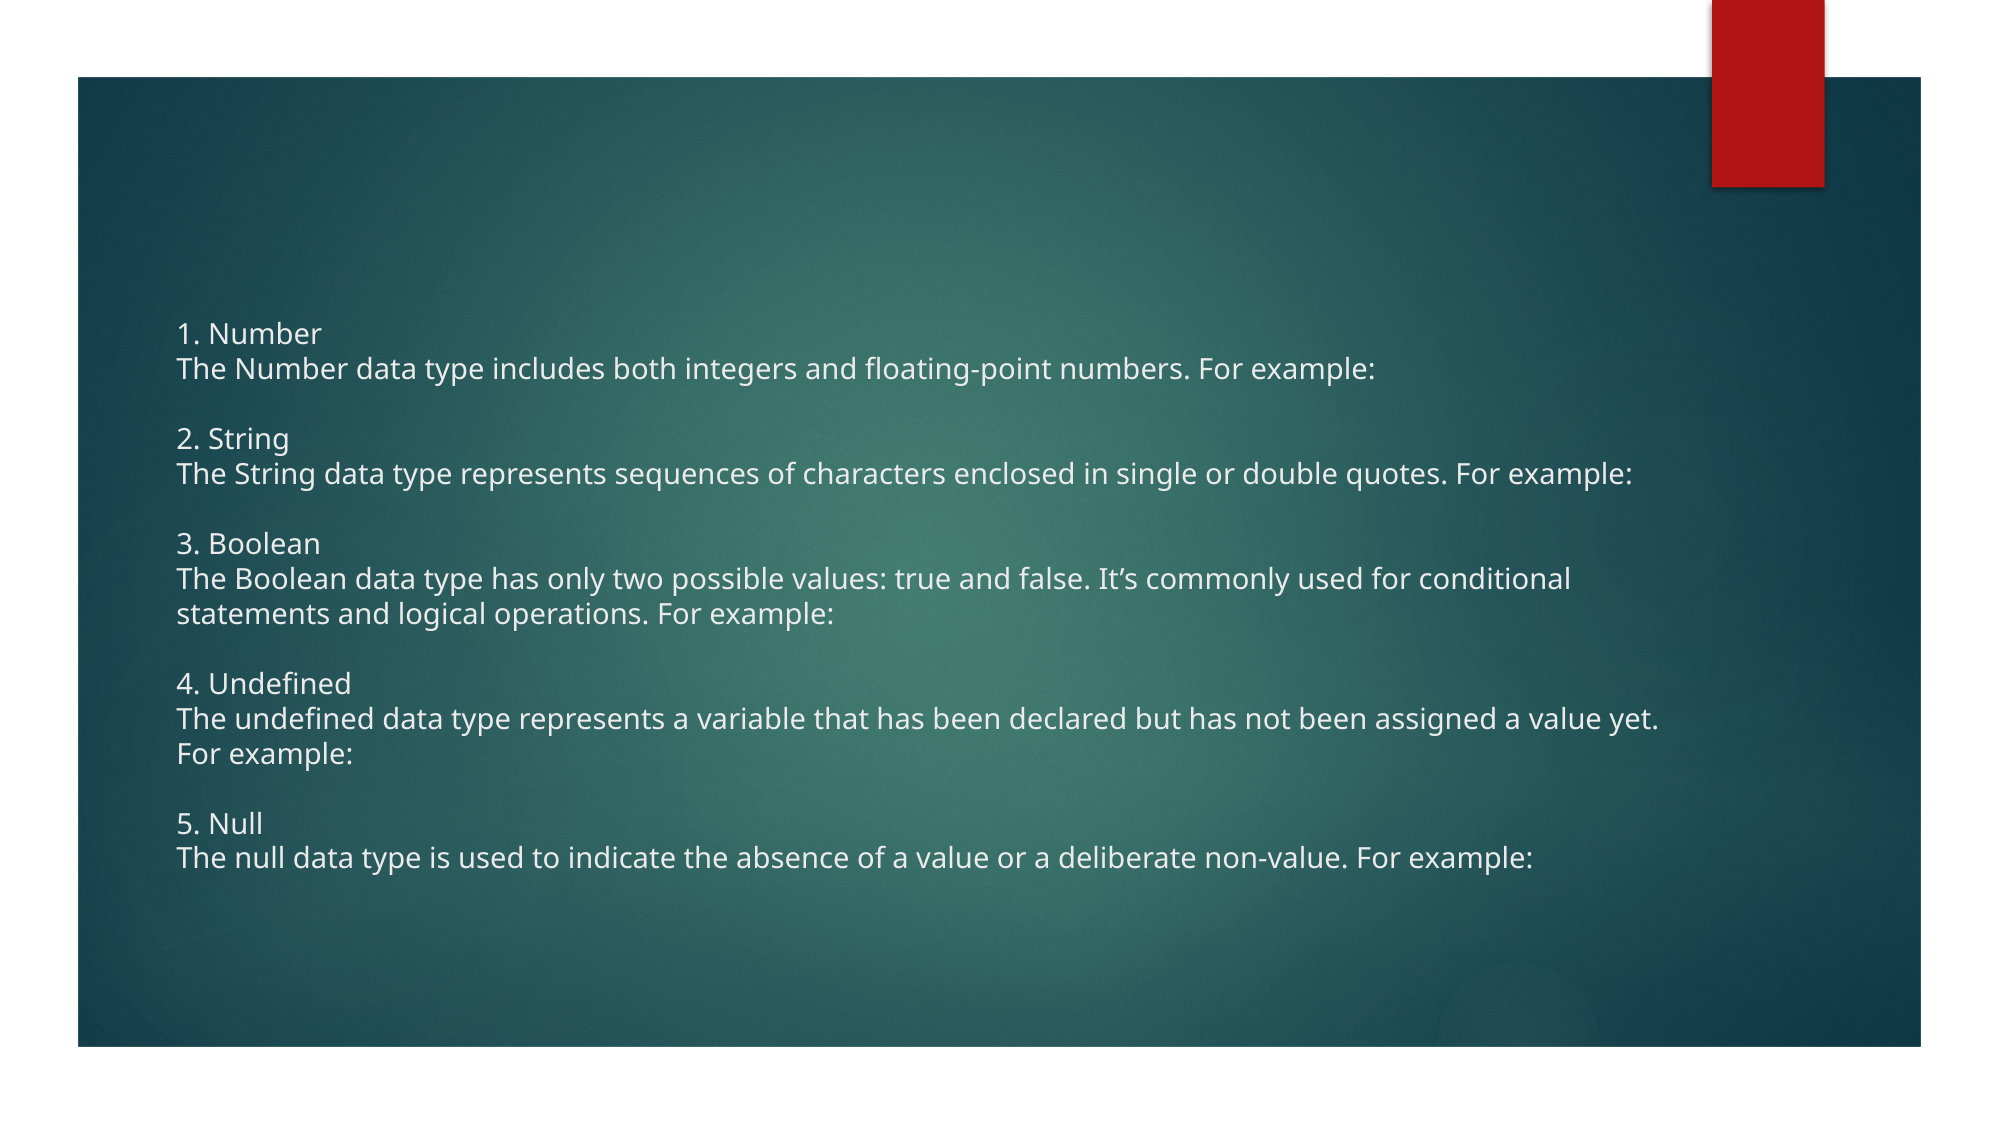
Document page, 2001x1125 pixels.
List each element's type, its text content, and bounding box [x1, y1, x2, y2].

title 1. Number The Number data type includes both integers and floating-point numbers. For example: 2. String The String data type represents sequences of characters enclosed in single or double quotes. For example: 3. Boolean The Boolean data type has only two possible values: true and false. It’s commonly used for conditional statements and logical operations. For example: 4. Undefined The undefined data type represents a variable that has been declared but has not been assigned a value yet. For example: 5. Null The null data type is used to indicate the absence of a value or a deliberate non-value. For example: [161, 134, 1691, 953]
